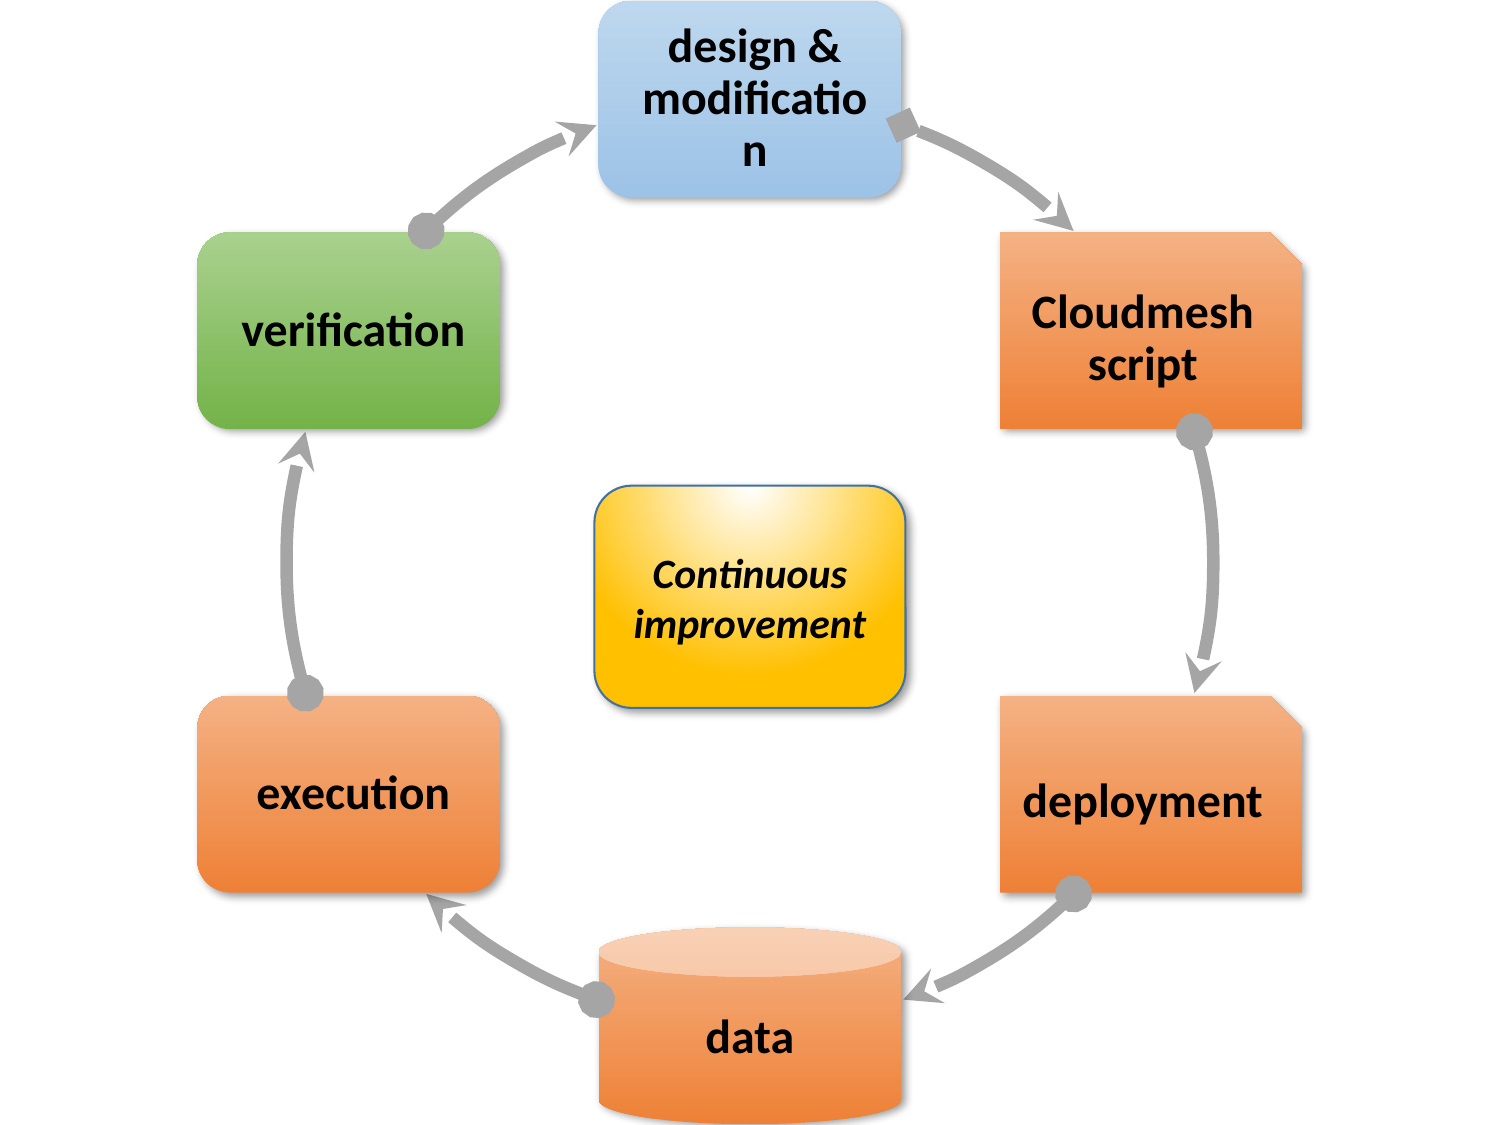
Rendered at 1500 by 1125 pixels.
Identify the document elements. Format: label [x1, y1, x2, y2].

list [0, 0, 1500, 1125]
